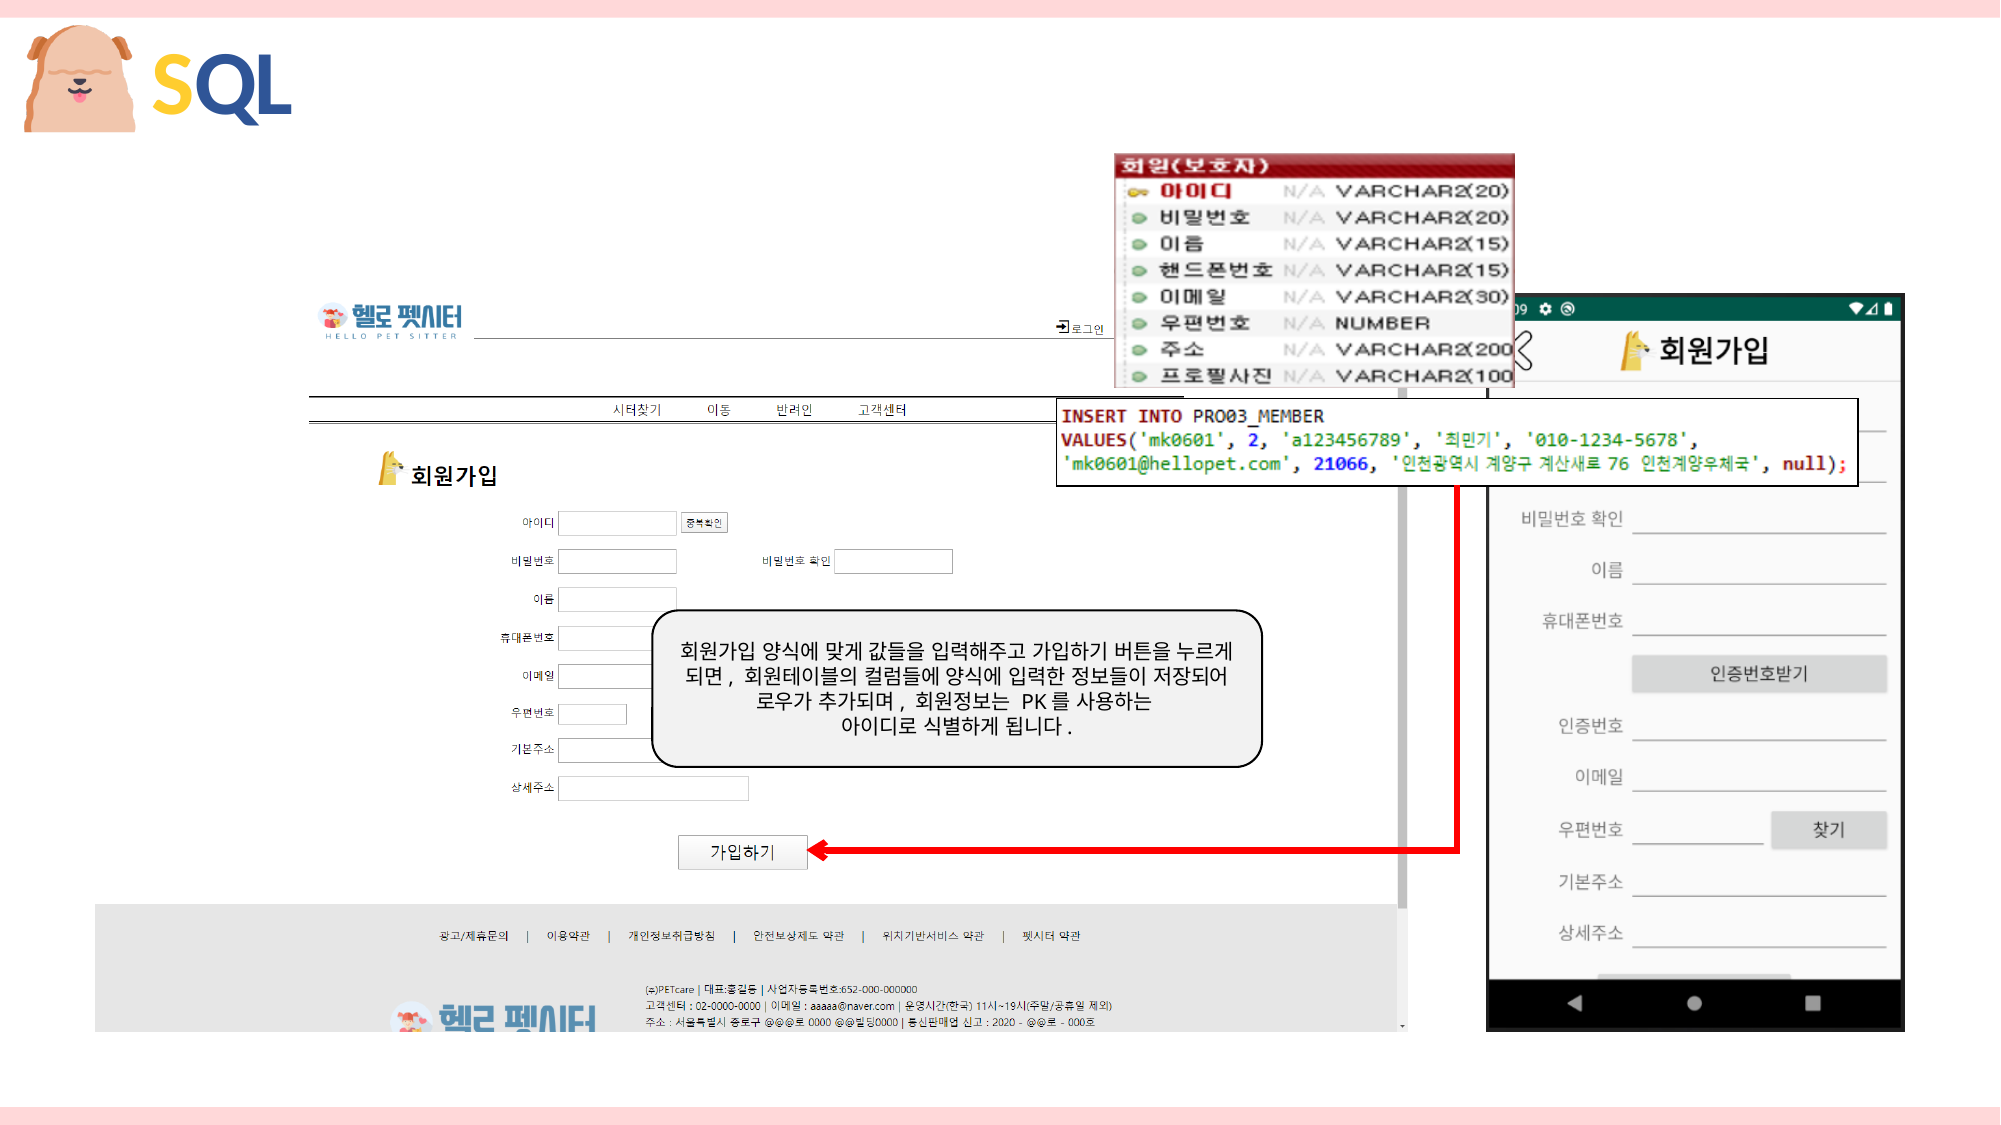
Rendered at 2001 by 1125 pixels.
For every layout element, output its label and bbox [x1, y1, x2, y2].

text_box [1850, 302, 1863, 314]
picture [1315, 399, 1858, 486]
picture [20, 19, 139, 138]
text_box [1561, 302, 1575, 316]
text_box [1866, 303, 1878, 315]
picture [1113, 153, 1515, 388]
text_box [0, 1106, 2000, 1125]
text_box [1515, 304, 1527, 315]
text_box [0, 0, 2000, 140]
text_box [1540, 303, 1551, 315]
text_box [95, 293, 1905, 1032]
text_box [1885, 302, 1892, 315]
